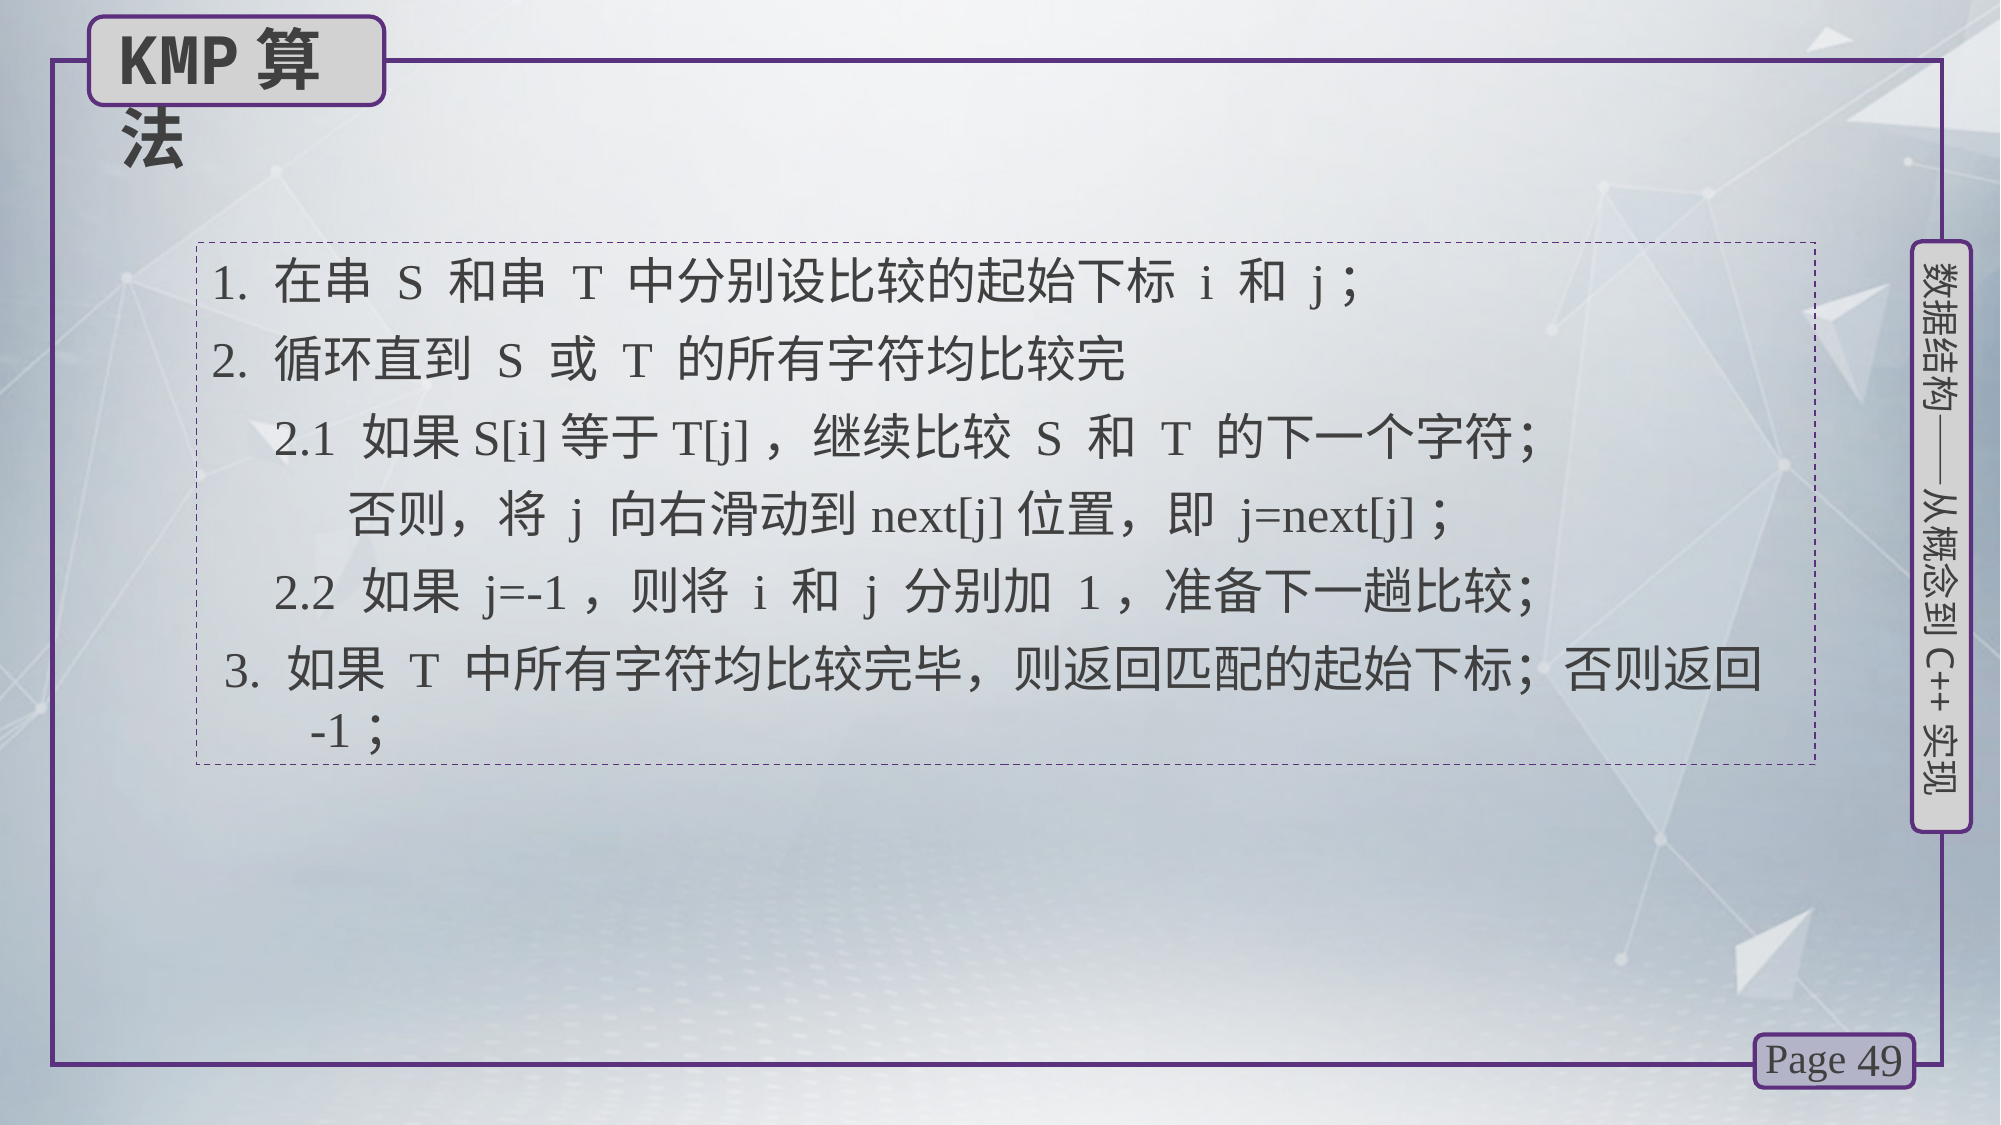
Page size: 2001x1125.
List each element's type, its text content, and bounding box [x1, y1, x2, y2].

picture [0, 0, 2000, 1125]
text_box 1. 在串 S 和串 T 中分别设比较的起始下标 i 和 j； 2. 循环直到 S 或 T 的所有字符均比较完 2.1 如果S[i]等于T[j]，继续比较 S 和 T 的下一个字符； 否则，将 j 向右滑动到next[j]位置，即 j=next[j]； 2.2 如果 j=-1，则将 i 和 j 分别加 1，准备下一趟比较； 3. 如果 T 中所有字符均比较完毕，则返回匹配的起始下标；否则返回 -1； [196, 242, 1815, 765]
text_box [87, 15, 104, 107]
text_box KMP算法 [104, 10, 375, 185]
text_box [375, 16, 386, 105]
